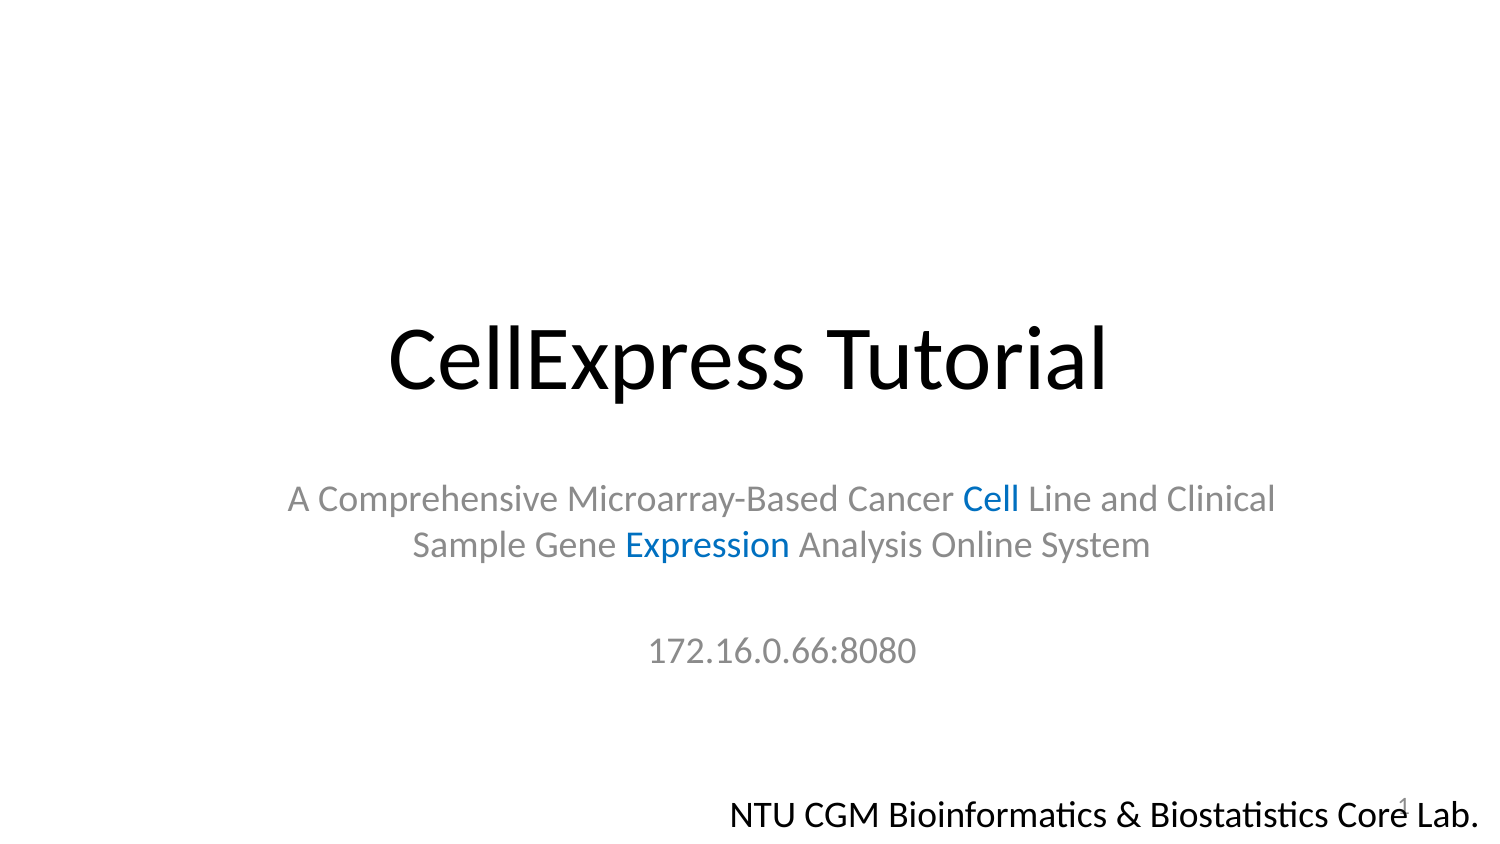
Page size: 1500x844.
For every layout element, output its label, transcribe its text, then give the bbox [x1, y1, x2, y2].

text_box NTU CGM Bioinformatics & Biostatistics Core Lab. [714, 783, 1496, 843]
subtitle A Comprehensive Microarray-Based Cancer Cell Line and Clinical Sample Gene Expression Analysis Online System 172.16.0.66:8080 [230, 466, 1334, 682]
title CellExpress Tutorial [112, 262, 1388, 443]
slide_number 1 [1074, 782, 1425, 827]
